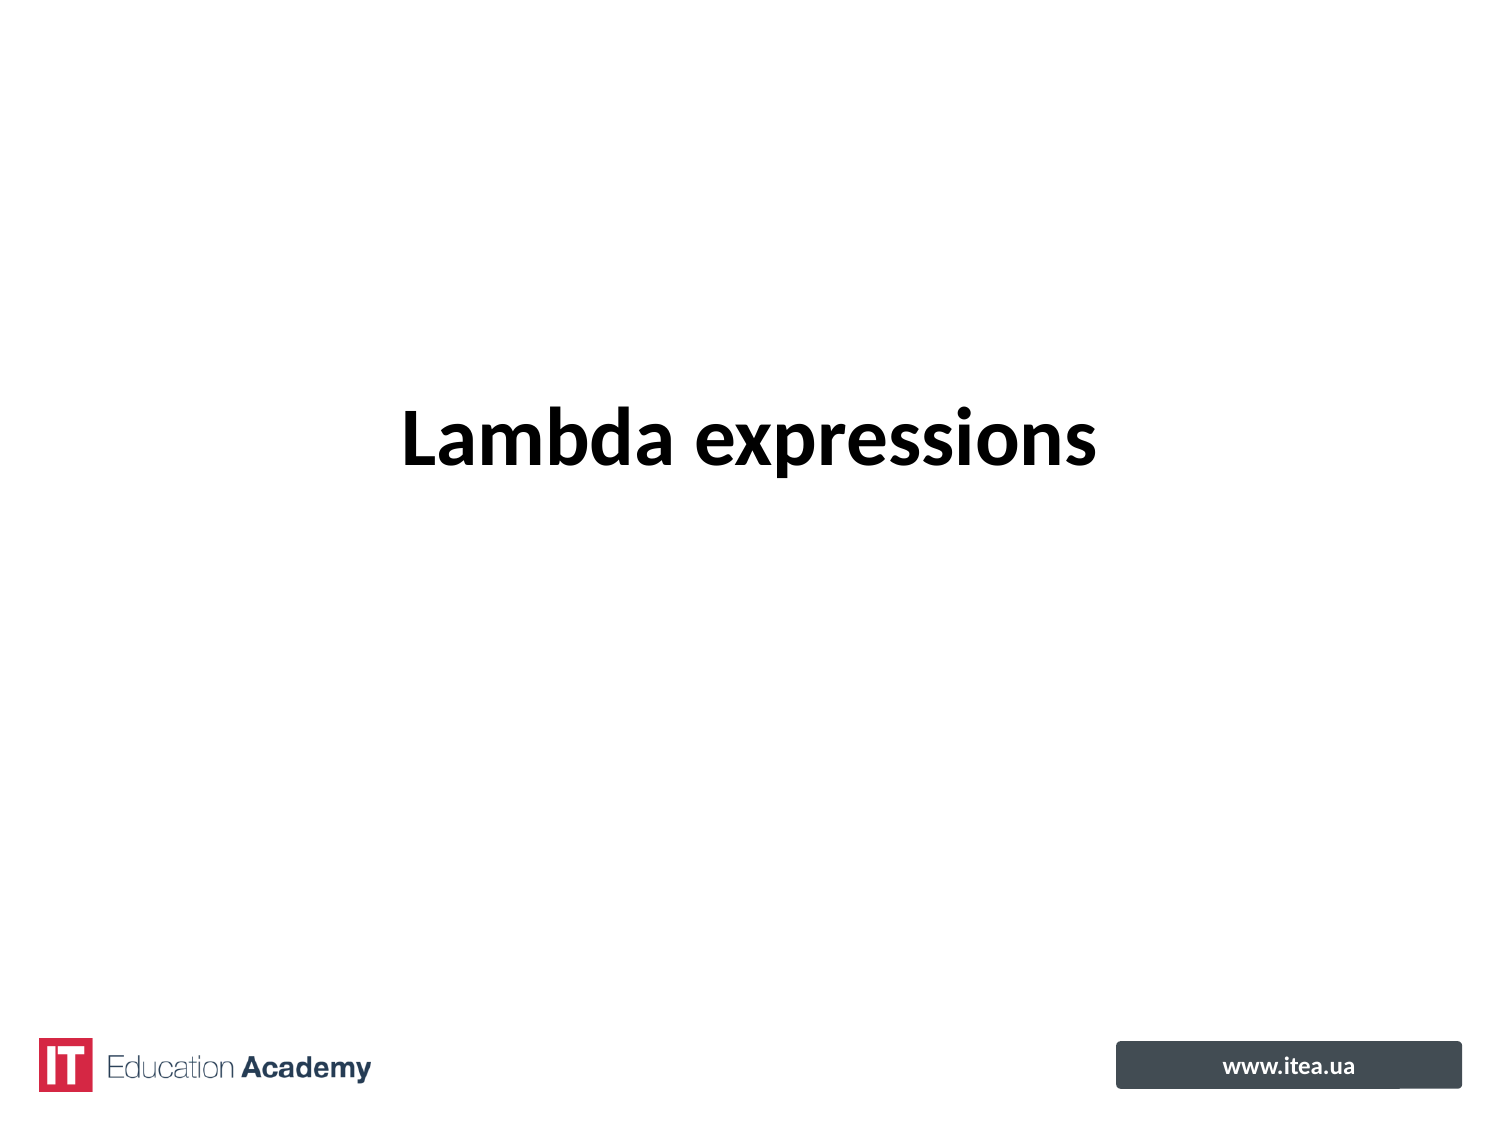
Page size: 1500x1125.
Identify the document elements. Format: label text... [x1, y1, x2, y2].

title Lambda expressions [112, 367, 1388, 591]
picture [39, 1038, 371, 1092]
